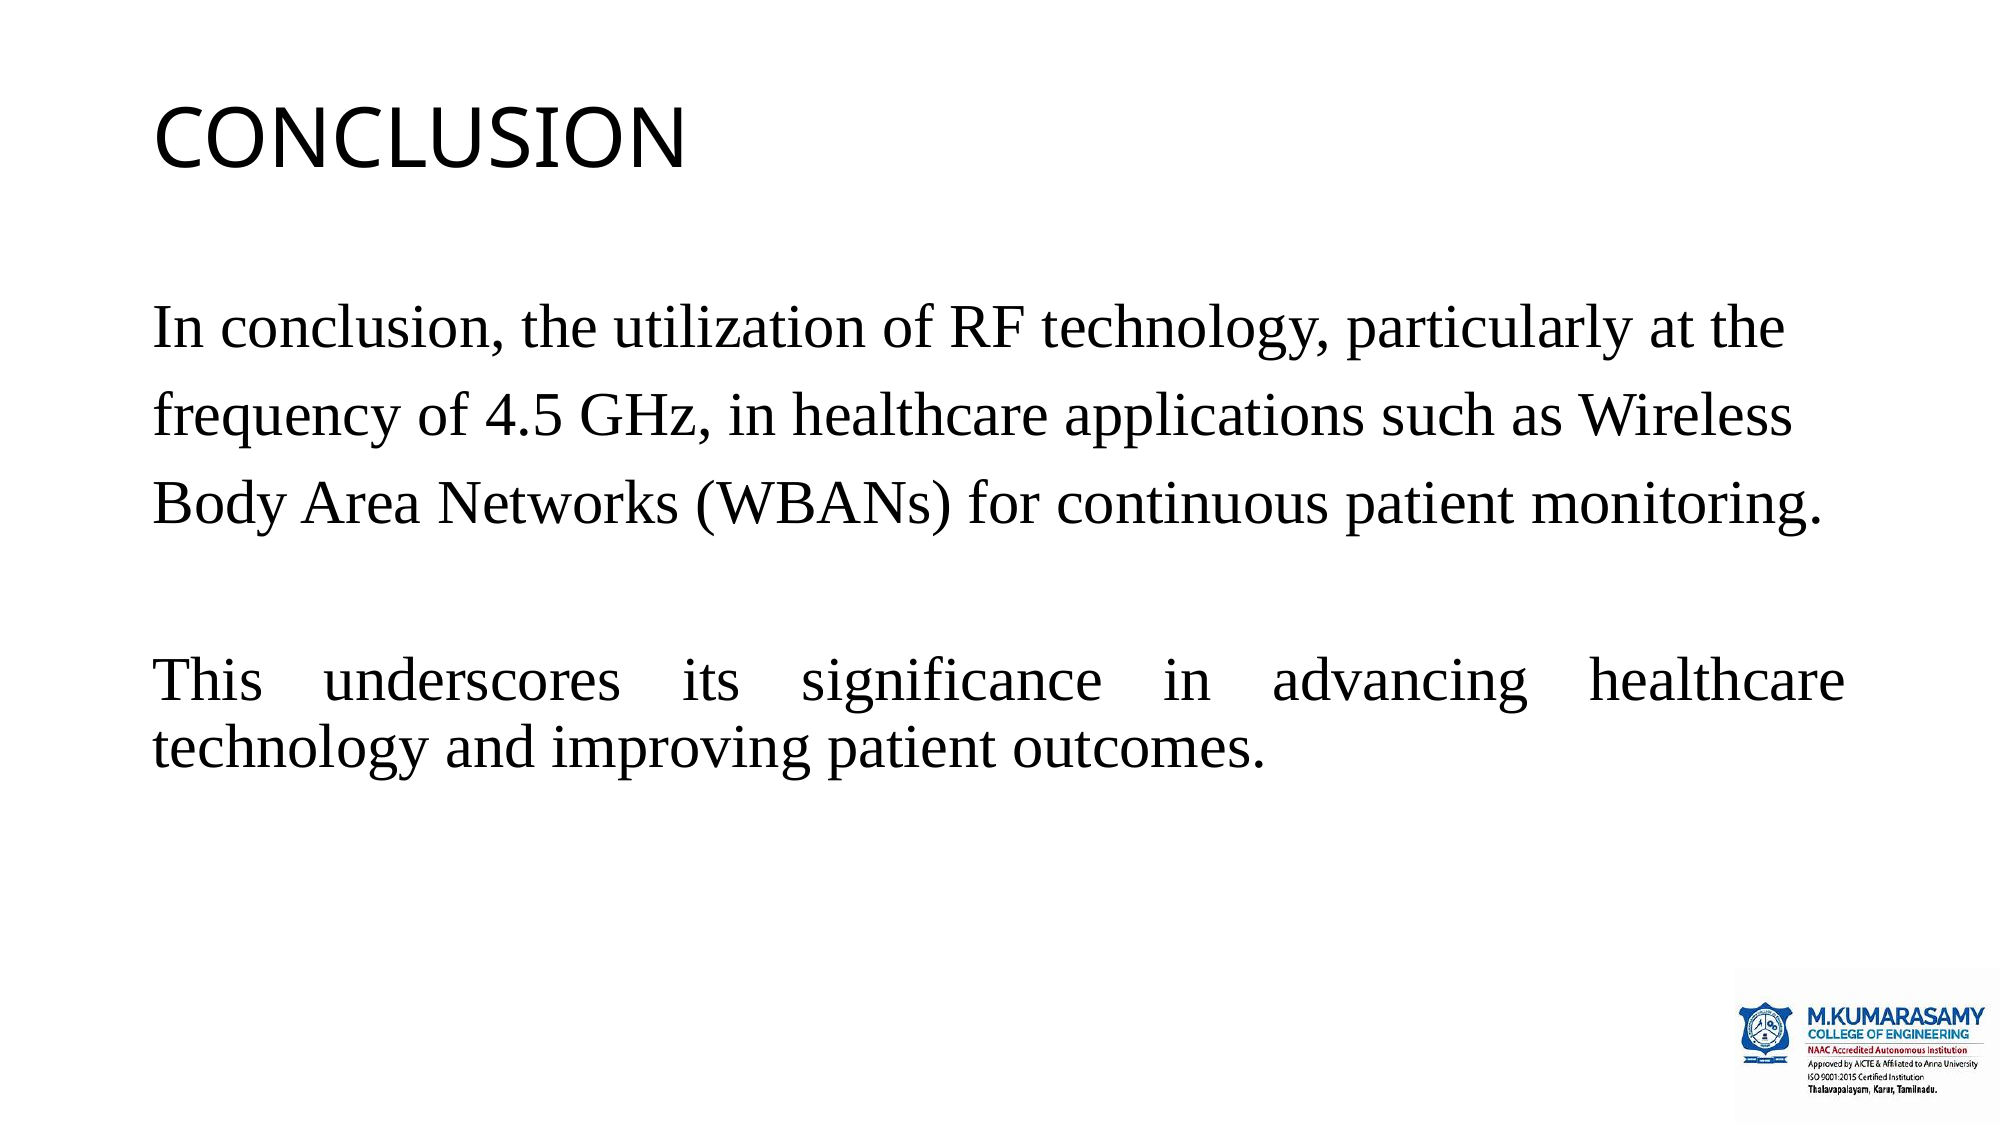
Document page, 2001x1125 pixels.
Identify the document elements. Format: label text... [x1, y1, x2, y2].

list In conclusion, the utilization of RF technology, particularly at the frequency of 4.5 GHz, in healthcare applications such as Wireless Body Area Networks (WBANs) for continuous patient monitoring. This underscores its significance in advancing healthcare technology and improving patient outcomes. [137, 285, 1863, 1078]
picture [1735, 968, 2000, 1125]
title CONCLUSION [137, 67, 1863, 213]
